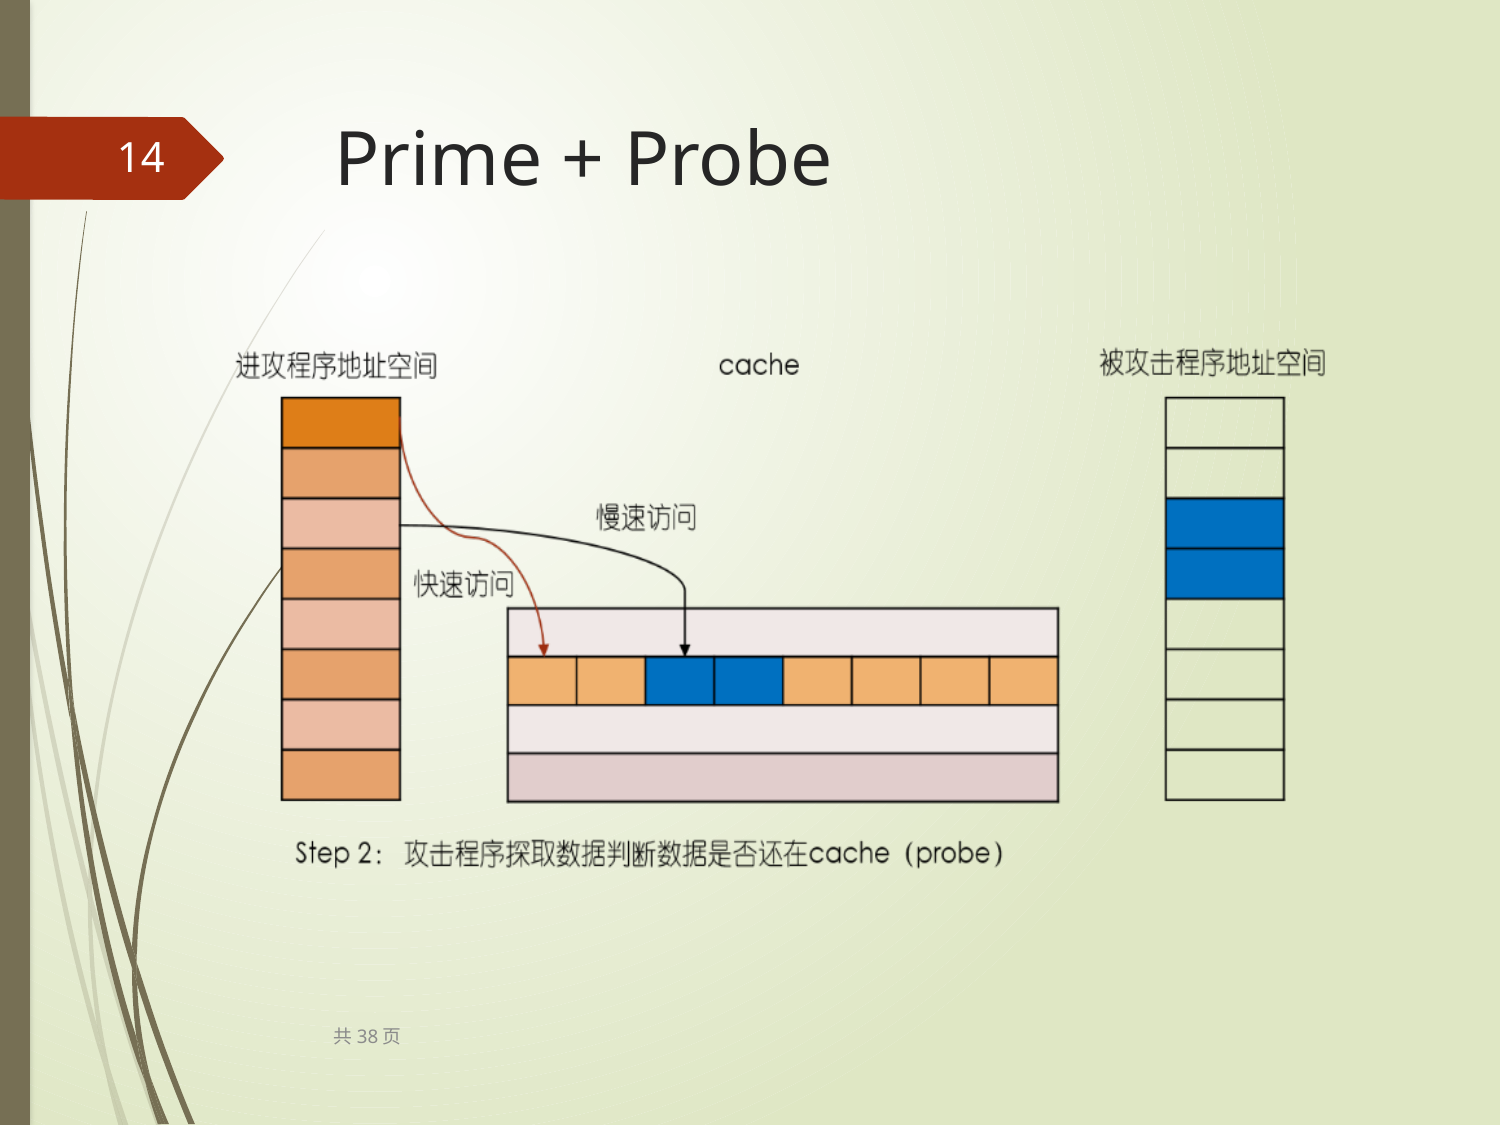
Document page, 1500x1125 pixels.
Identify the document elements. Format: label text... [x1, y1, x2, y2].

title Prime + Probe [319, 102, 1400, 313]
slide_number 14 [83, 129, 180, 190]
footer 共38页 [318, 1006, 1257, 1067]
picture [220, 331, 1344, 888]
